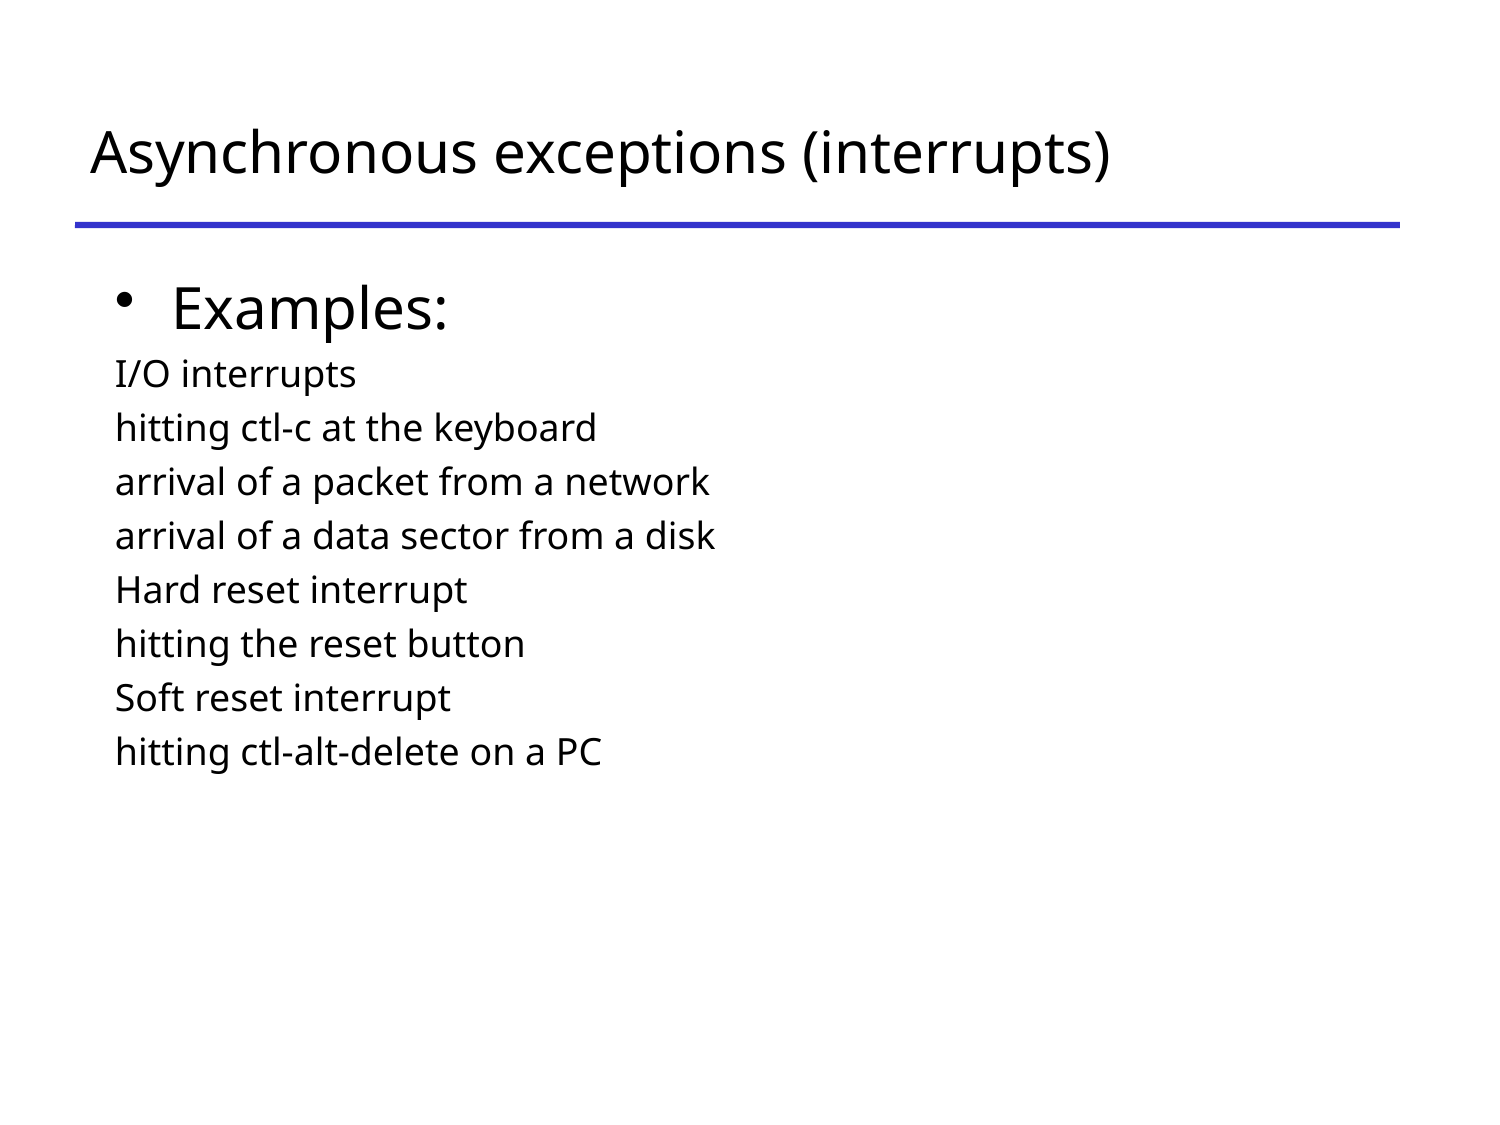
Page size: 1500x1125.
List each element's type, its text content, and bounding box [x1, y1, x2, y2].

list Examples: I/O interrupts hitting ctl-c at the keyboard arrival of a packet from a network arrival of a data sector from a disk Hard reset interrupt hitting the reset button Soft reset interrupt hitting ctl-alt-delete on a PC [99, 249, 1400, 975]
title Asynchronous exceptions (interrupts) [75, 75, 1400, 225]
